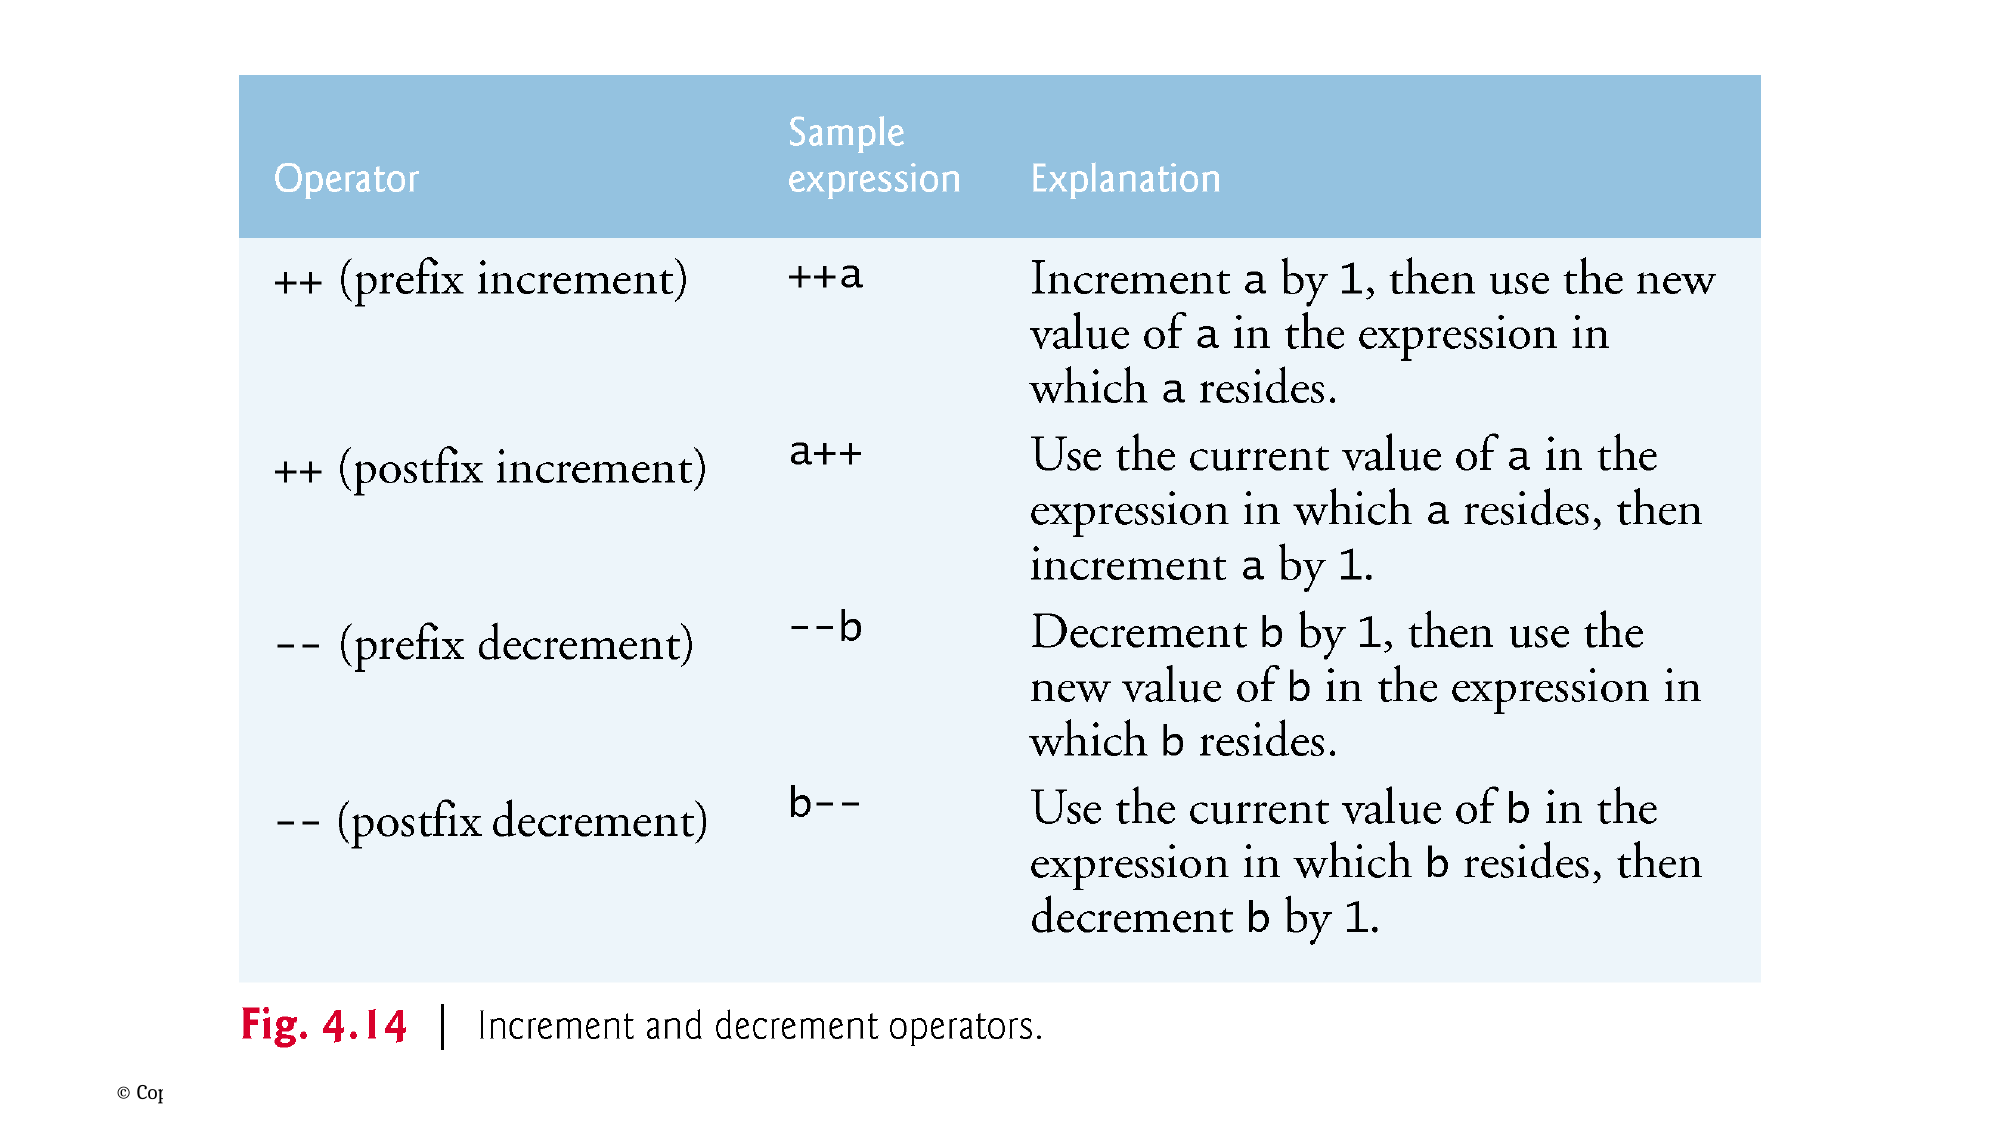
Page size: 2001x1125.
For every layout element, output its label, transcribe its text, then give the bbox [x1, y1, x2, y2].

picture [163, 0, 1837, 1125]
footer © Copyright 1992-2018 by Pearson Education, Inc. All Rights Reserved. [99, 1051, 156, 1112]
